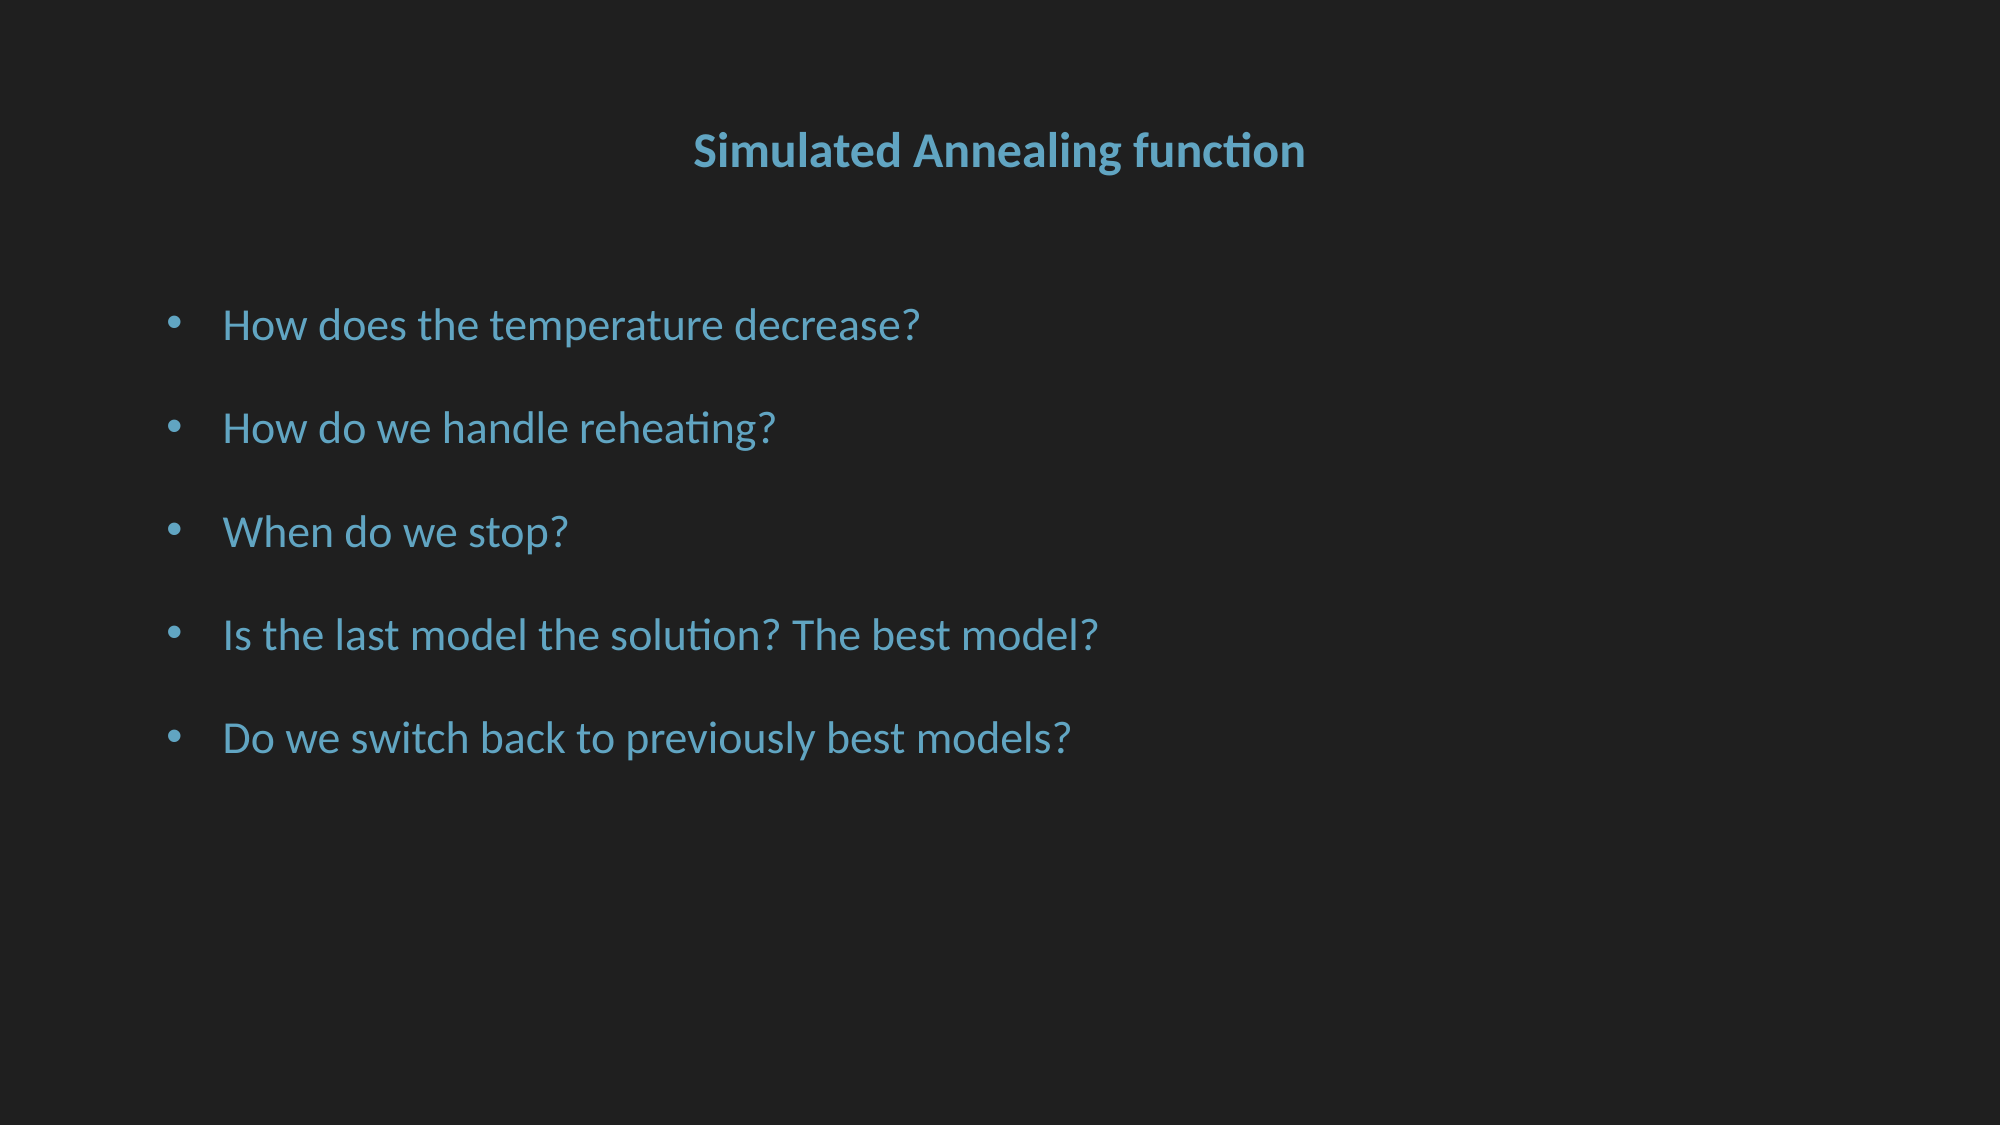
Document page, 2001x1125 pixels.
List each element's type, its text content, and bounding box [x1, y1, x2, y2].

title Simulated Annealing function [137, 42, 1863, 260]
text_box How does the temperature decrease? How do we handle reheating? When do we stop? Is the last model the solution? The best model? Do we switch back to previously best models? [151, 259, 1877, 771]
